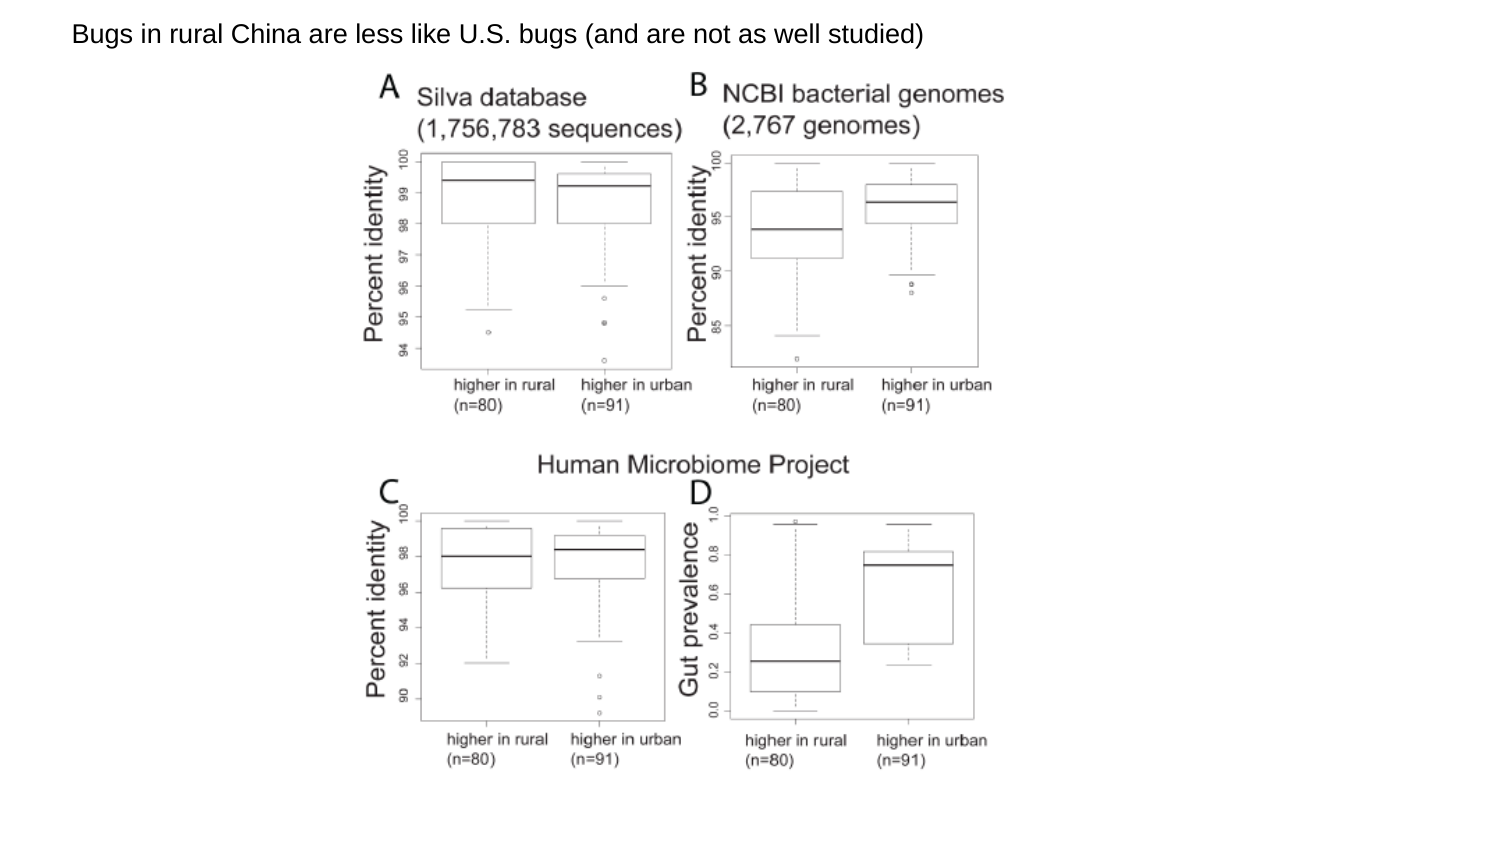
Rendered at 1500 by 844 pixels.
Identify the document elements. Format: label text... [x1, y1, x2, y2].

picture [337, 57, 1051, 811]
text_box Bugs in rural China are less like U.S. bugs (and are not as well studied) [56, 9, 939, 57]
